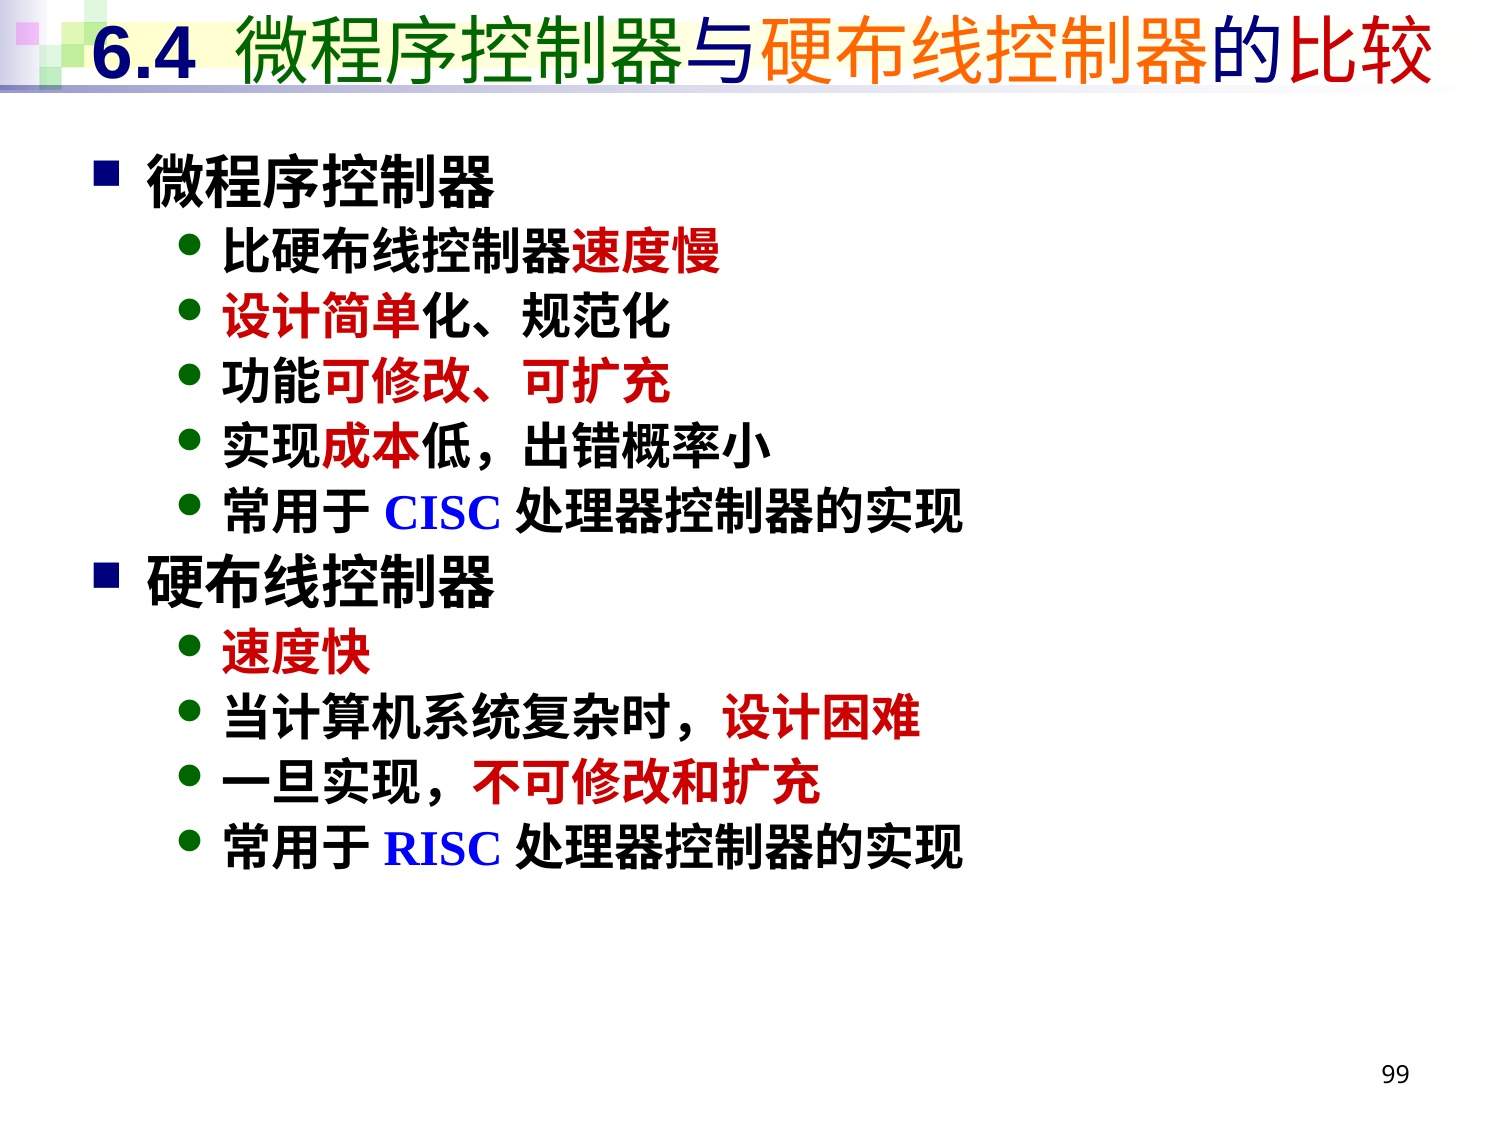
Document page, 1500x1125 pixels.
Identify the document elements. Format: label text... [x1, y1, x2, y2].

list 微程序控制器 比硬布线控制器速度慢 设计简单化、规范化 功能可修改、可扩充 实现成本低，出错概率小 常用于CISC处理器控制器的实现 硬布线控制器 速度快 当计算机系统复杂时，设计困难 一旦实现，不可修改和扩充 常用于RISC处理器控制器的实现 [74, 136, 1483, 1107]
title 6.4 微程序控制器与硬布线控制器的比较 [76, 0, 1483, 103]
